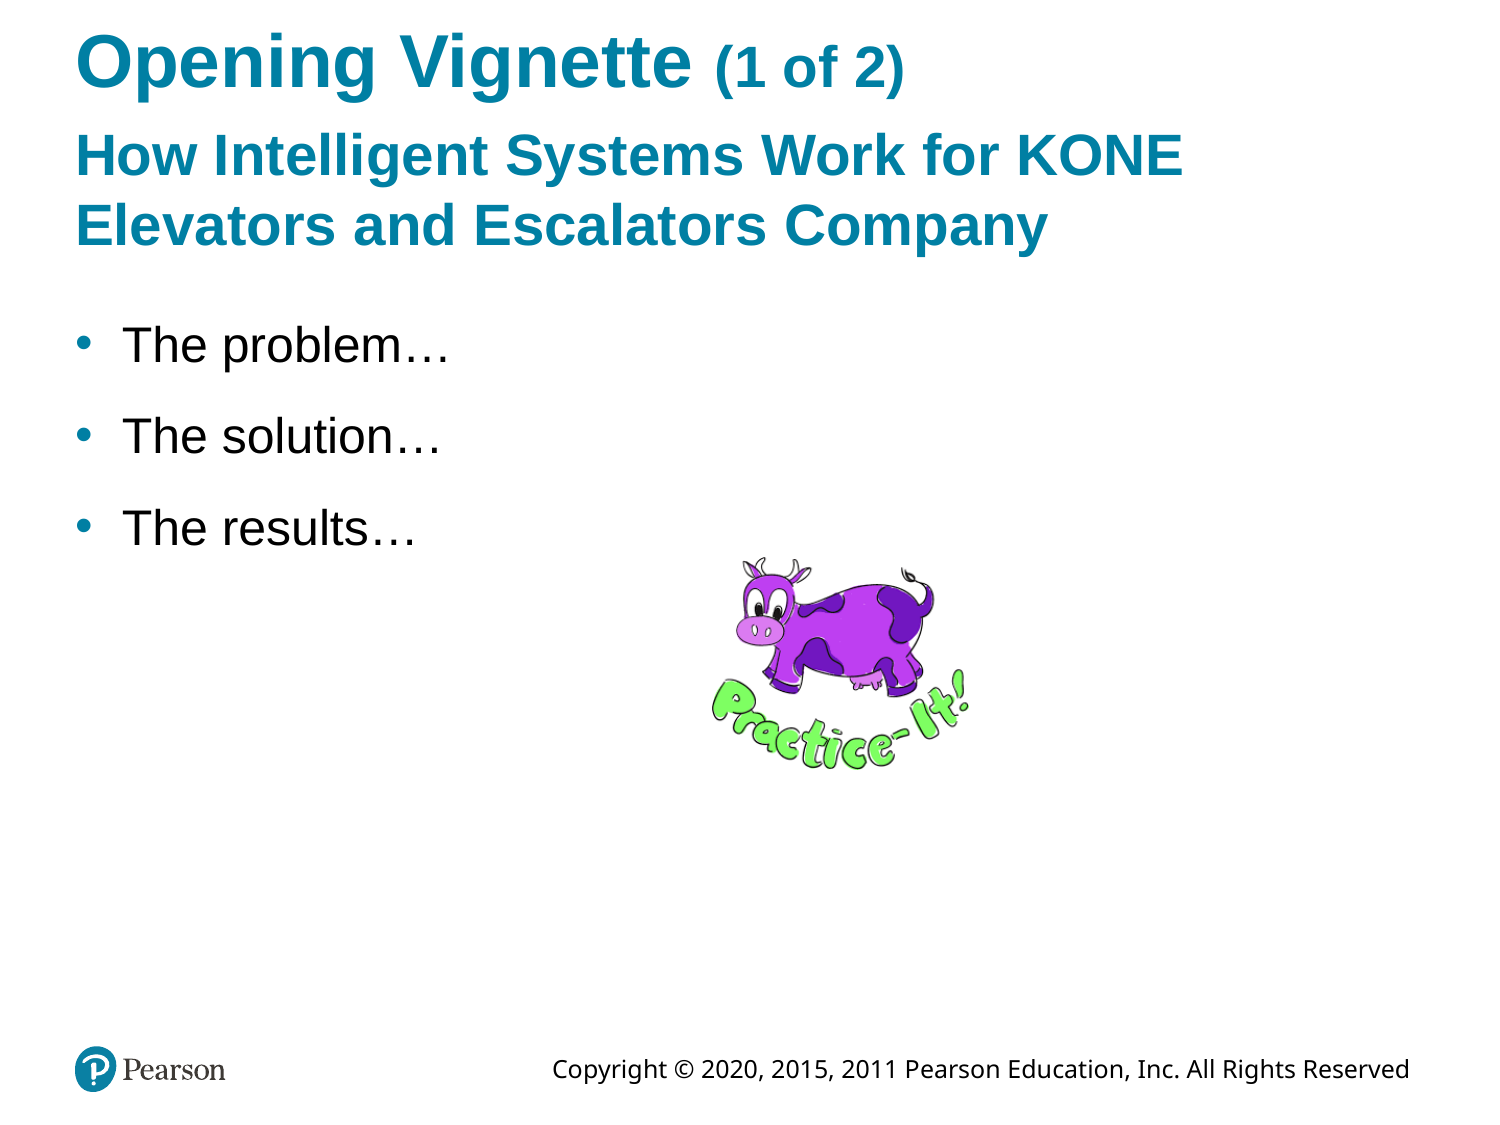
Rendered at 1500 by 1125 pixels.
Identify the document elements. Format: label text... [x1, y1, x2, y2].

list How Intelligent Systems Work for KONE Elevators and Escalators Company [75, 117, 1413, 312]
list The problem… The solution… The results… [75, 312, 1413, 951]
picture [712, 557, 969, 770]
title Opening Vignette (1 of 2) [75, 0, 1413, 103]
